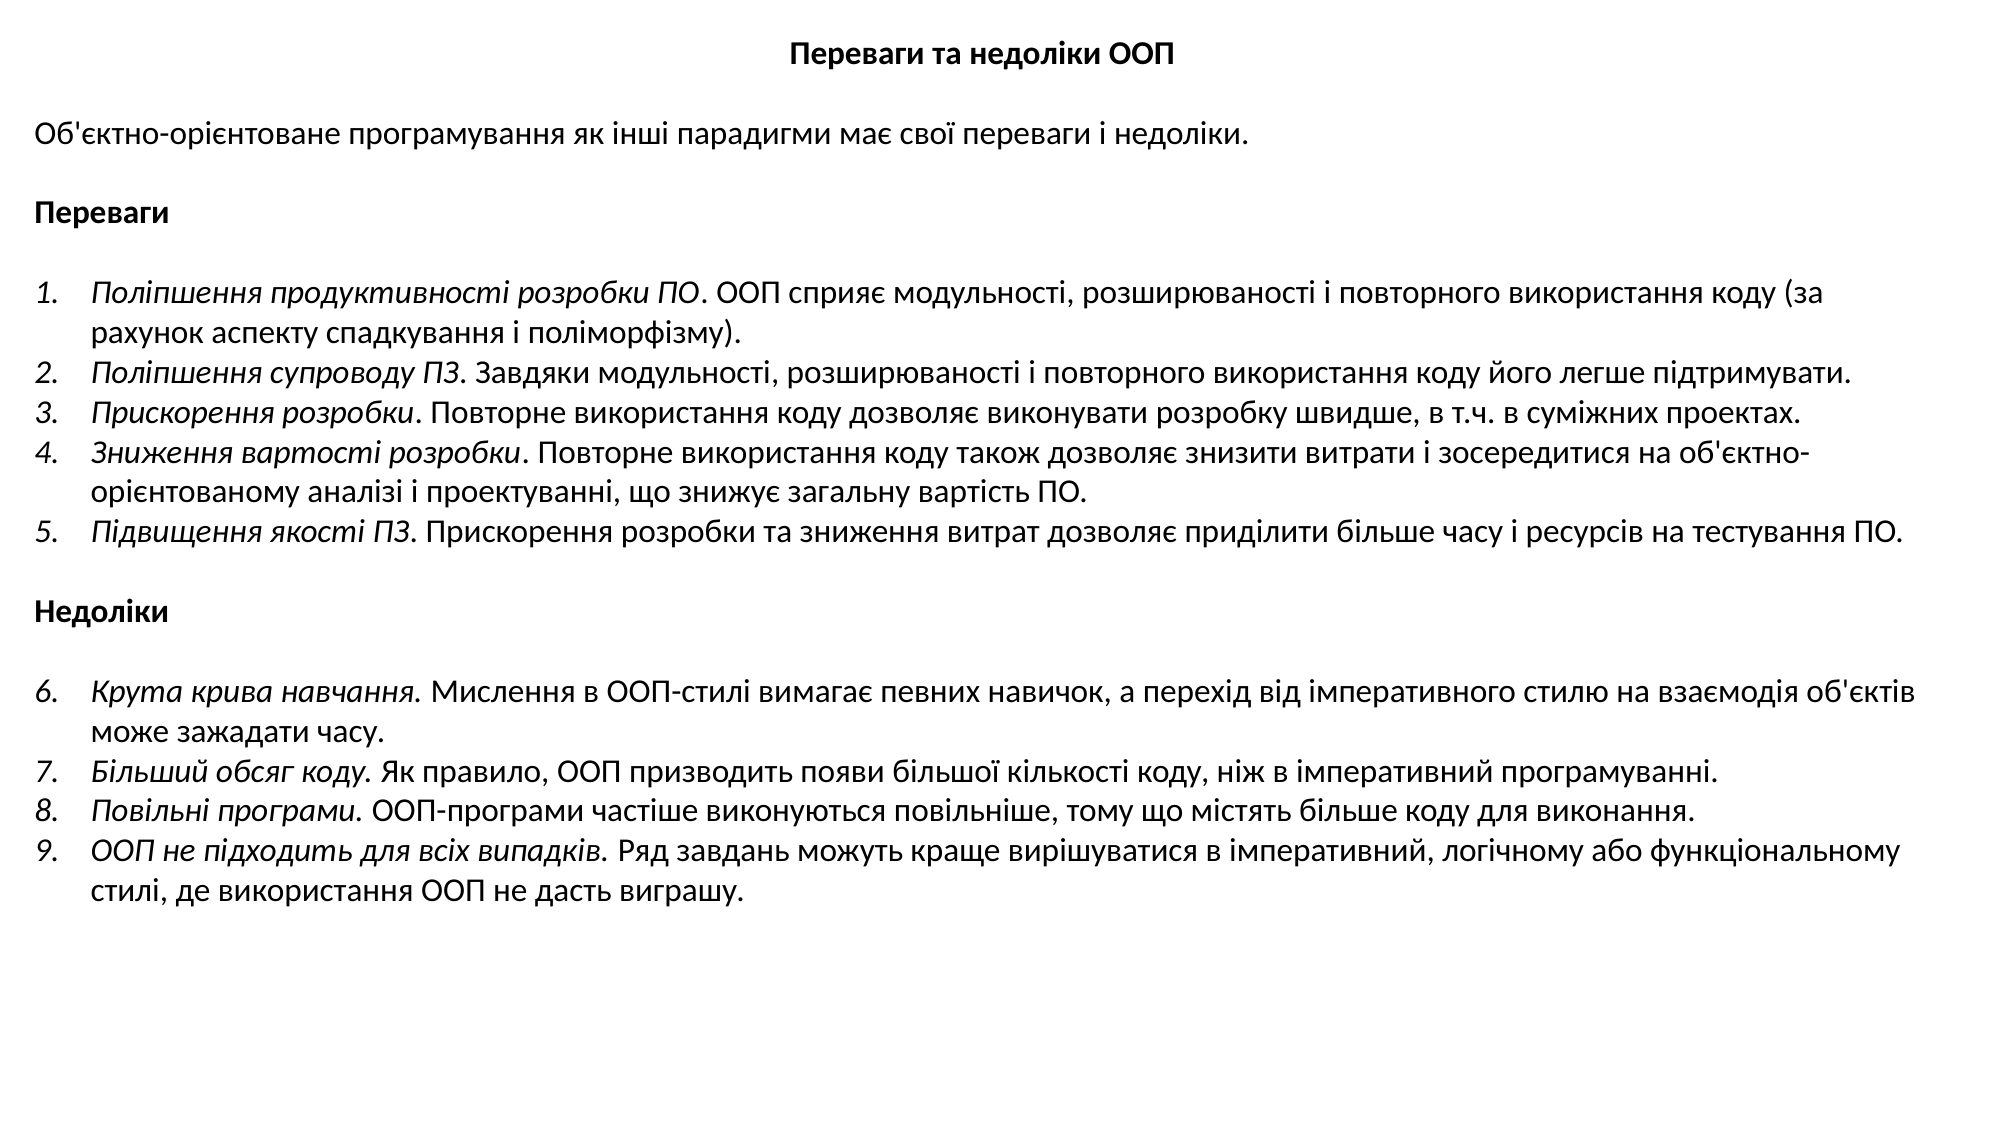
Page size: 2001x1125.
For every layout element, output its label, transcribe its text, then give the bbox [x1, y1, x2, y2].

subtitle Переваги та недоліки ООП Об'єктно-орієнтоване програмування як інші парадигми має свої переваги і недоліки. Переваги Поліпшення продуктивності розробки ПО. ООП сприяє модульності, розширюваності і повторного використання коду (за рахунок аспекту спадкування і поліморфізму). Поліпшення супроводу ПЗ. Завдяки модульності, розширюваності і повторного використання коду його легше підтримувати. Прискорення розробки. Повторне використання коду дозволяє виконувати розробку швидше, в т.ч. в суміжних проектах. Зниження вартості розробки. Повторне використання коду також дозволяє знизити витрати і зосередитися на об'єктно-орієнтованому аналізі і проектуванні, що знижує загальну вартість ПО. Підвищення якості ПЗ. Прискорення розробки та зниження витрат дозволяє приділити більше часу і ресурсів на тестування ПО. Недоліки Крута крива навчання. Мислення в ООП-стилі вимагає певних навичок, а перехід від імперативного стилю на взаємодія об'єктів може зажадати часу. Більший обсяг коду. Як правило, ООП призводить появи більшої кількості коду, ніж в імперативний програмуванні. Повільні програми. ООП-програми частіше виконуються повільніше, тому що містять більше коду для виконання. ООП не підходить для всіх випадків. Ряд завдань можуть краще вирішуватися в імперативний, логічному або функціональному стилі, де використання ООП не дасть виграшу. [19, 23, 1953, 1105]
